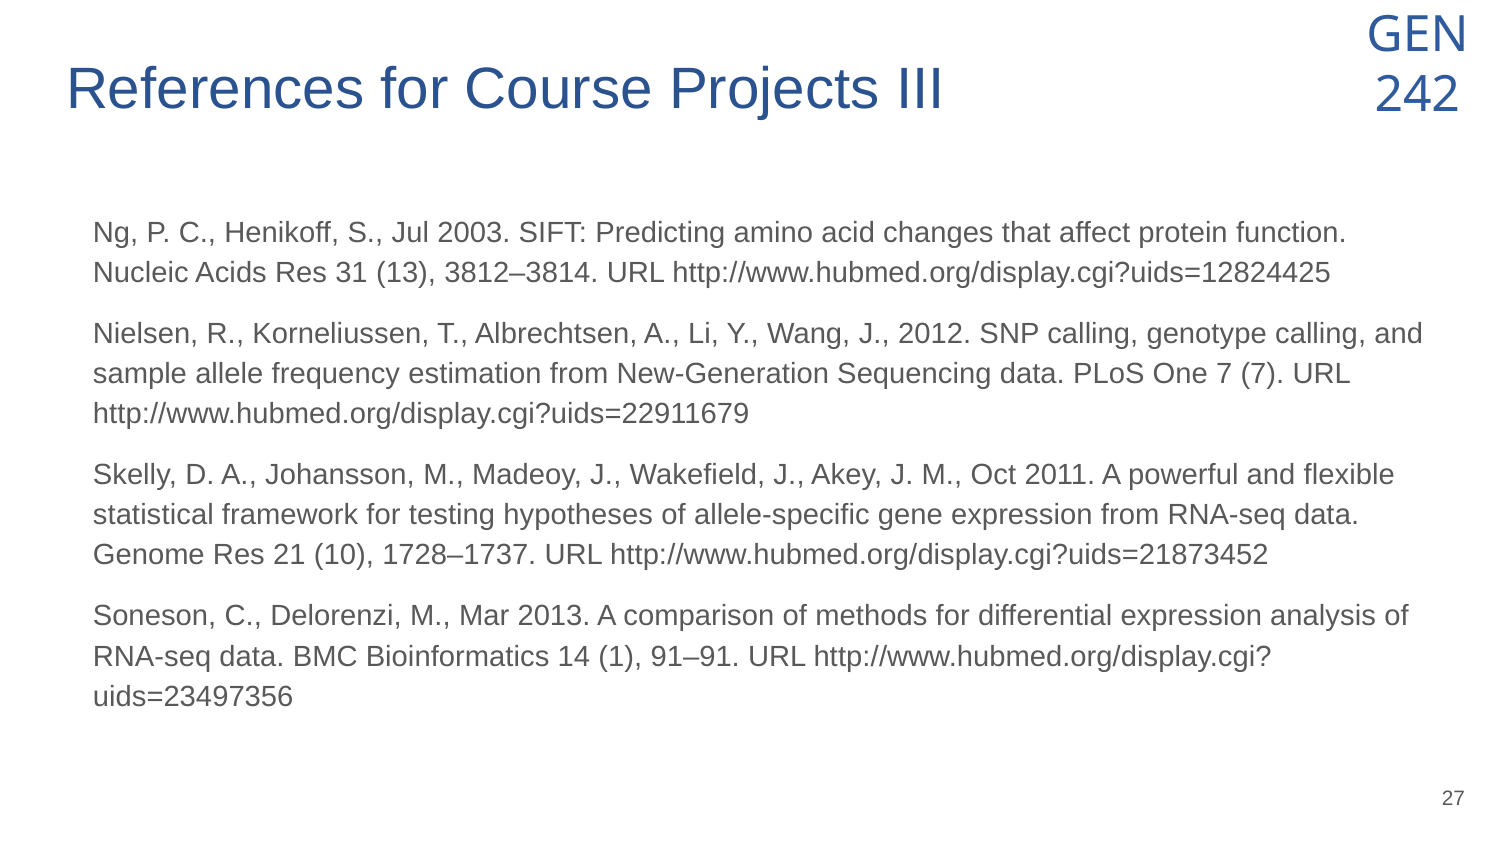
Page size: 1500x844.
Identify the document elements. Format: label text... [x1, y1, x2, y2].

list Ng, P. C., Henikoff, S., Jul 2003. SIFT: Predicting amino acid changes that affect protein function. Nucleic Acids Res 31 (13), 3812–3814. URL http://www.hubmed.org/display.cgi?uids=12824425 Nielsen, R., Korneliussen, T., Albrechtsen, A., Li, Y., Wang, J., 2012. SNP calling, genotype calling, and sample allele frequency estimation from New-Generation Sequencing data. PLoS One 7 (7). URL http://www.hubmed.org/display.cgi?uids=22911679 Skelly, D. A., Johansson, M., Madeoy, J., Wakefield, J., Akey, J. M., Oct 2011. A powerful and flexible statistical framework for testing hypotheses of allele-specific gene expression from RNA-seq data. Genome Res 21 (10), 1728–1737. URL http://www.hubmed.org/display.cgi?uids=21873452 Soneson, C., Delorenzi, M., Mar 2013. A comparison of methods for differential expression analysis of RNA-seq data. BMC Bioinformatics 14 (1), 91–91. URL http://www.hubmed.org/display.cgi?uids=23497356 [2, 192, 1442, 754]
title References for Course Projects III [51, 35, 1449, 130]
slide_number ‹#› [1389, 764, 1480, 830]
